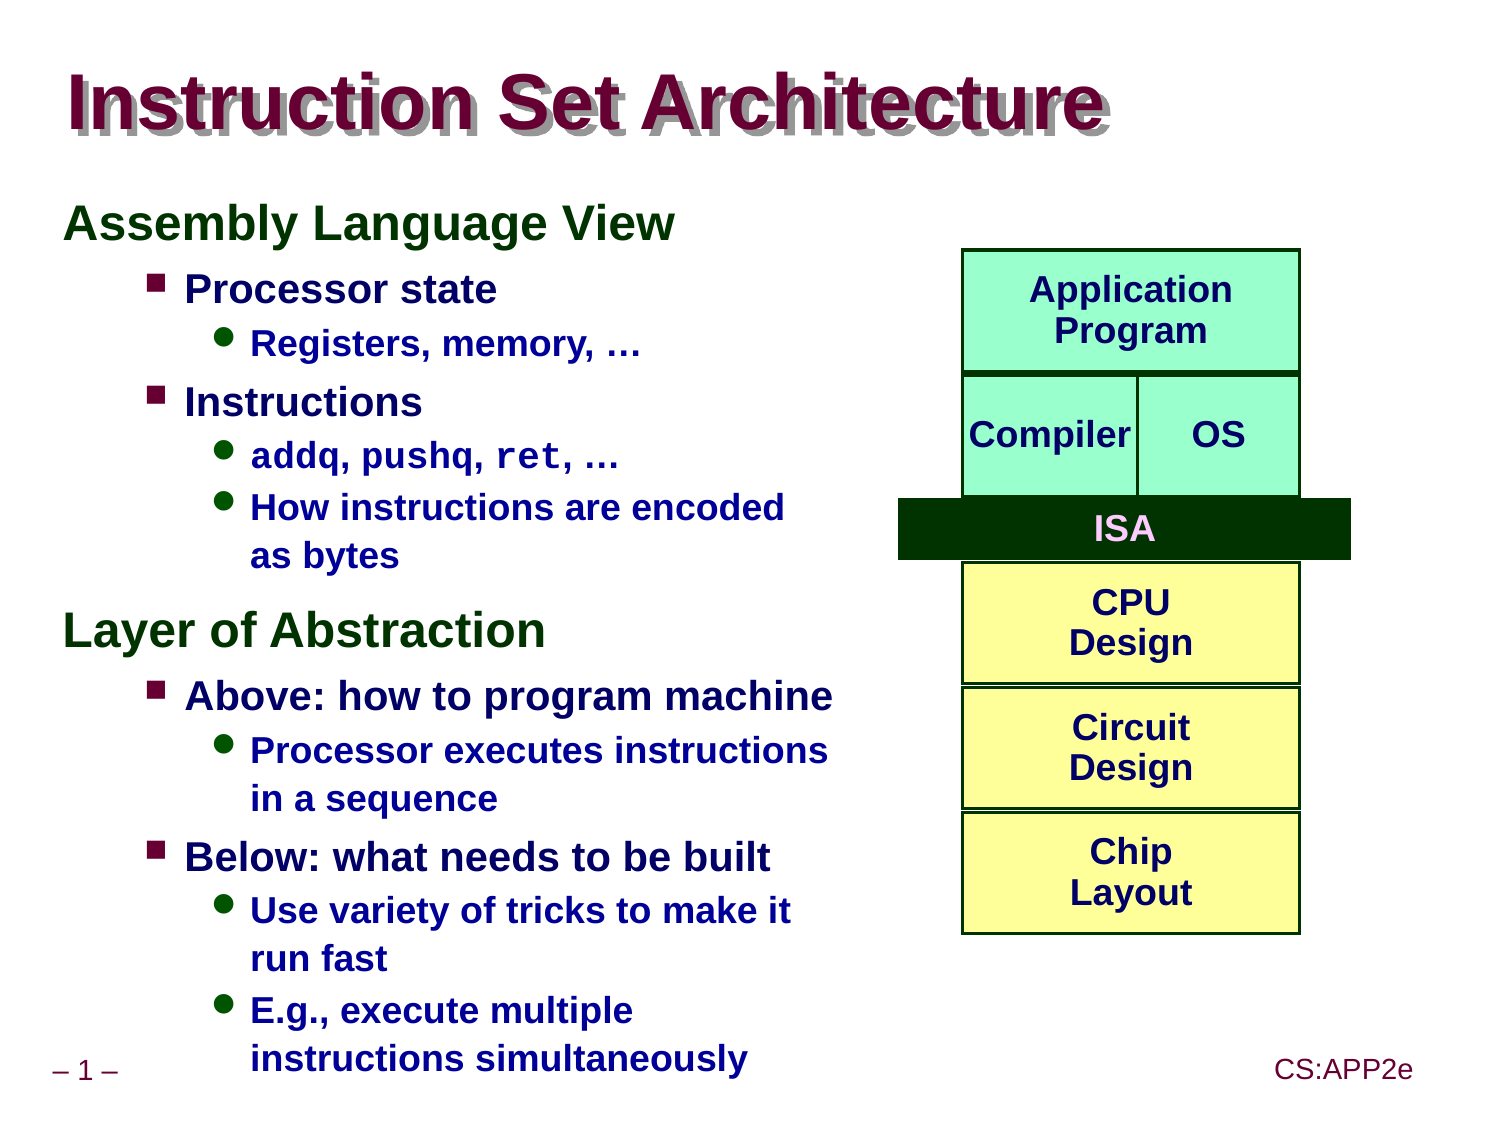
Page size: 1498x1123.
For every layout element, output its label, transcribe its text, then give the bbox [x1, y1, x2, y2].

title Instruction Set Architecture [66, 40, 1495, 169]
list Assembly Language View Processor state Registers, memory, … Instructions addq, pushq, ret, … How instructions are encoded as bytes Layer of Abstraction Above: how to program machine Processor executes instructions in a sequence Below: what needs to be built Use variety of tricks to make it run fast E.g., execute multiple instructions simultaneously [47, 187, 851, 1056]
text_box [899, 249, 1351, 934]
